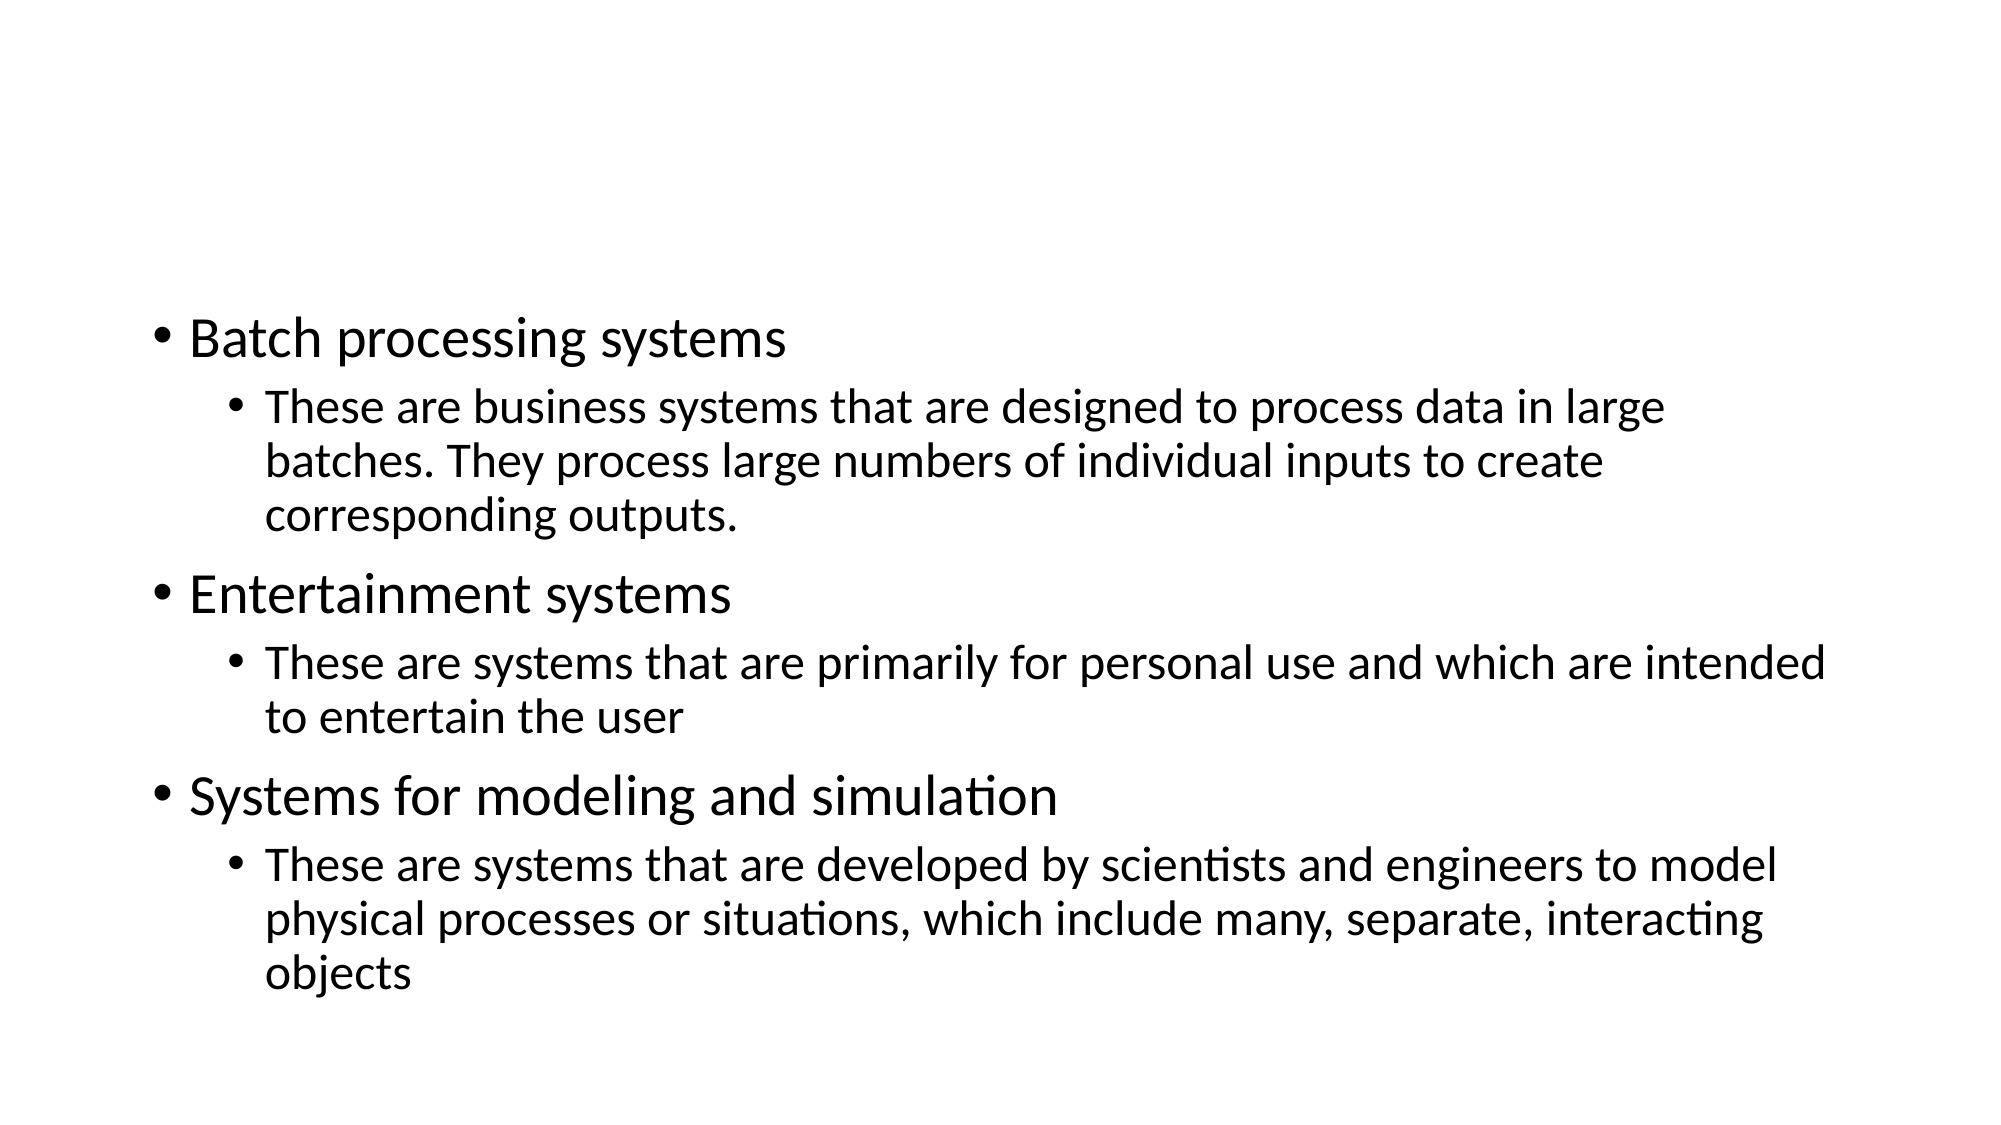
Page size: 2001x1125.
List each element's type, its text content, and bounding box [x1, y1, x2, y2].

list Batch processing systems These are business systems that are designed to process data in large batches. They process large numbers of individual inputs to create corresponding outputs. Entertainment systems These are systems that are primarily for personal use and which are intended to entertain the user Systems for modeling and simulation These are systems that are developed by scientists and engineers to model physical processes or situations, which include many, separate, interacting objects [137, 299, 1863, 1014]
